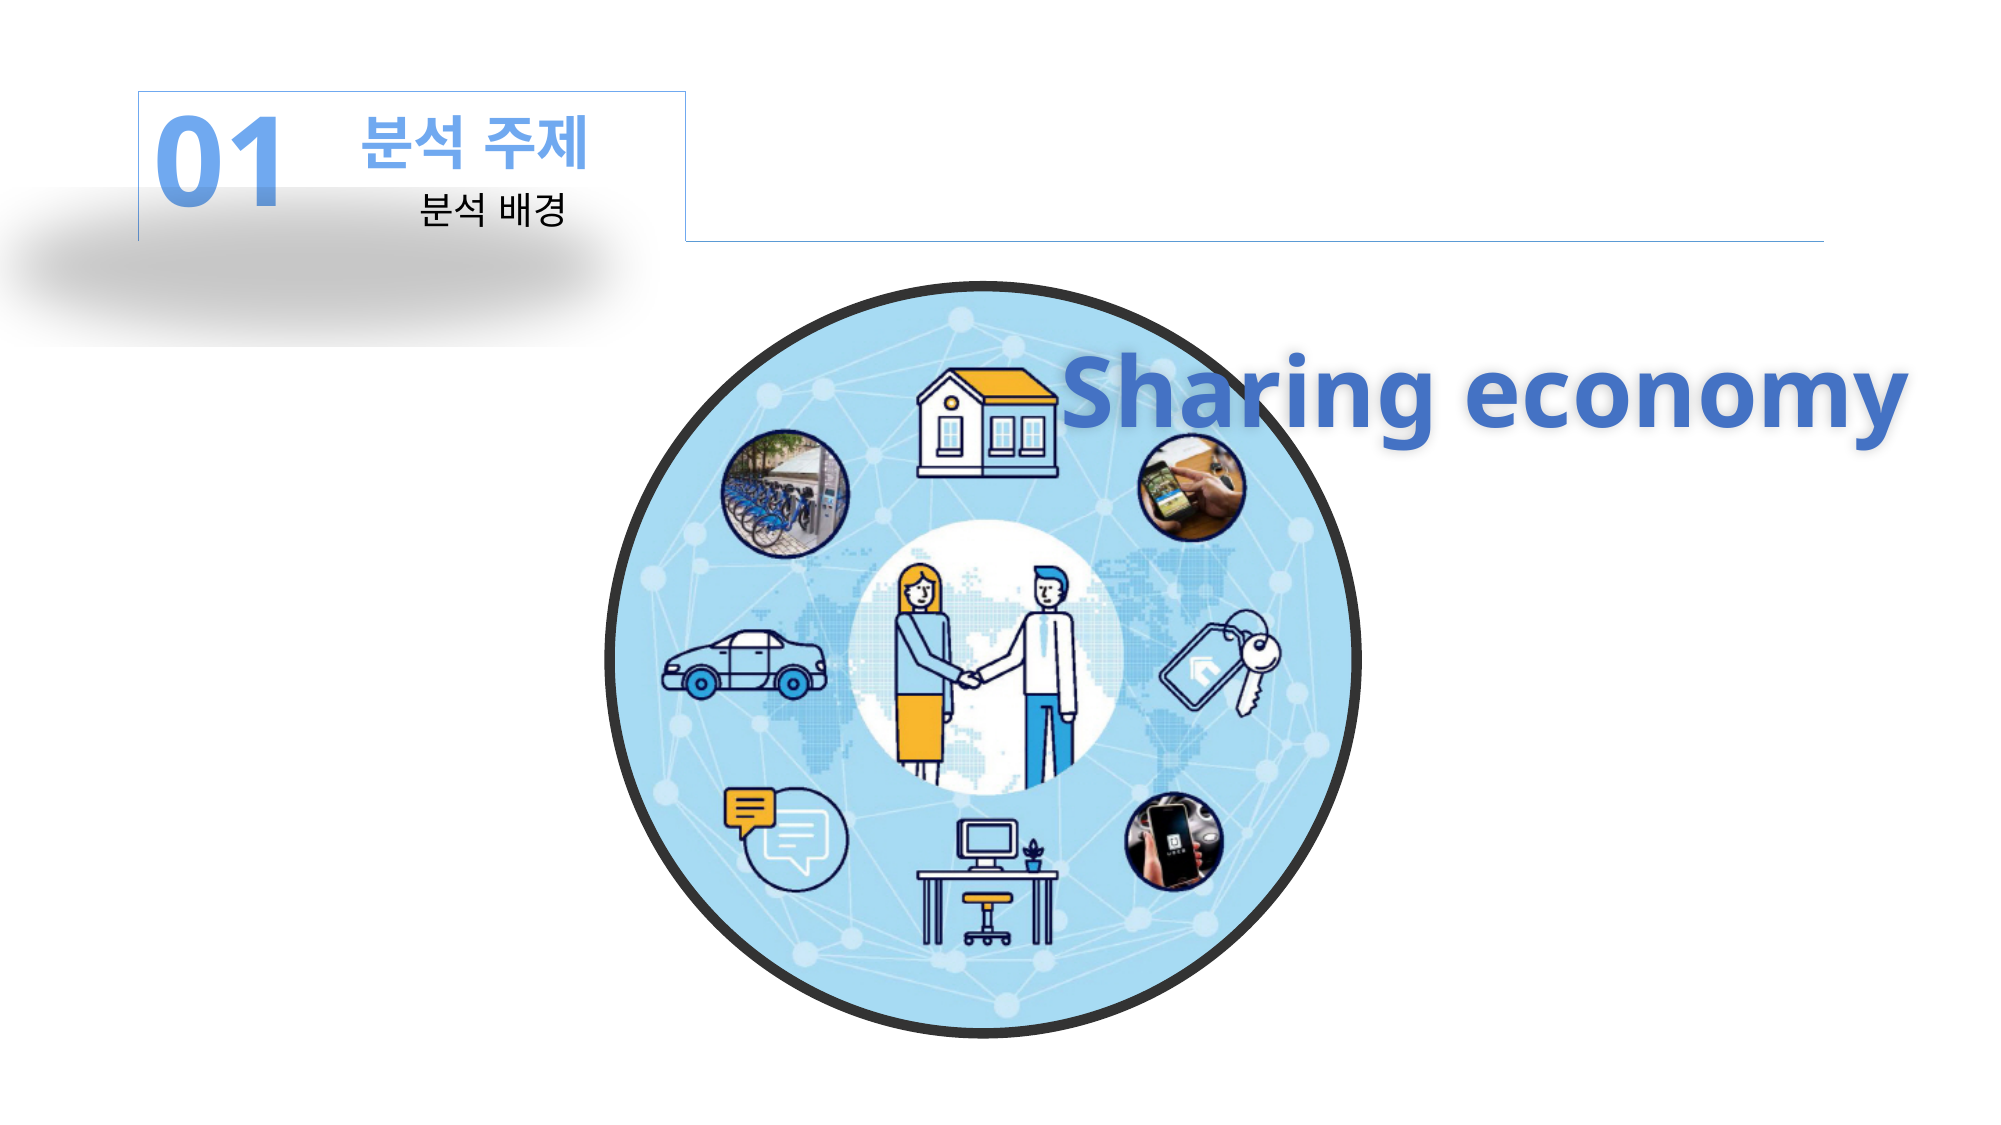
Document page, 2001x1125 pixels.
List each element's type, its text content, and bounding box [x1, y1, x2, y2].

picture [609, 286, 1357, 1034]
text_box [138, 73, 686, 241]
text_box Sharing economy [1357, 321, 1926, 455]
